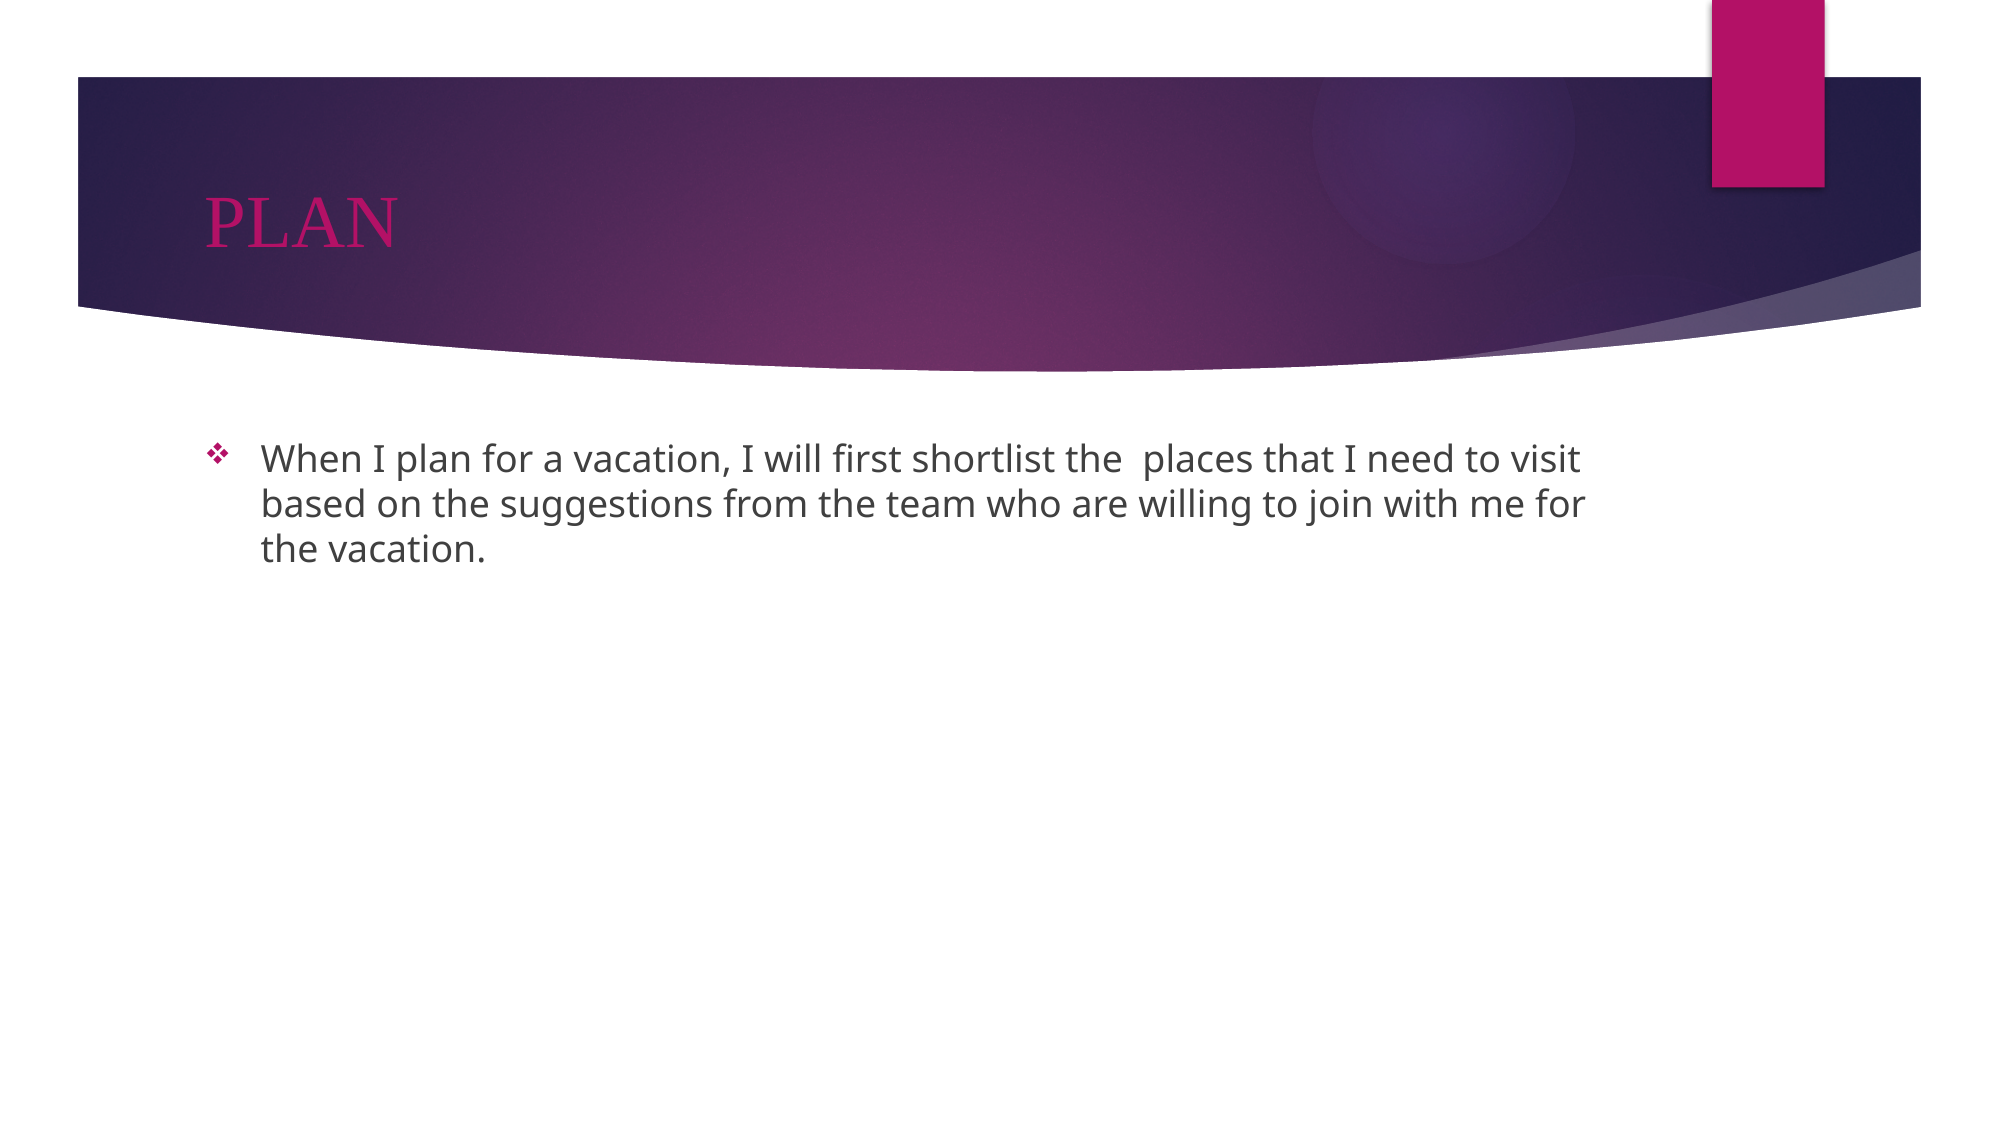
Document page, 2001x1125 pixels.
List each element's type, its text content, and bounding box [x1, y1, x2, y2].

list When I plan for a vacation, I will first shortlist the places that I need to visit based on the suggestions from the team who are willing to join with me for the vacation. [189, 427, 1638, 988]
title PLAN [189, 159, 1627, 276]
